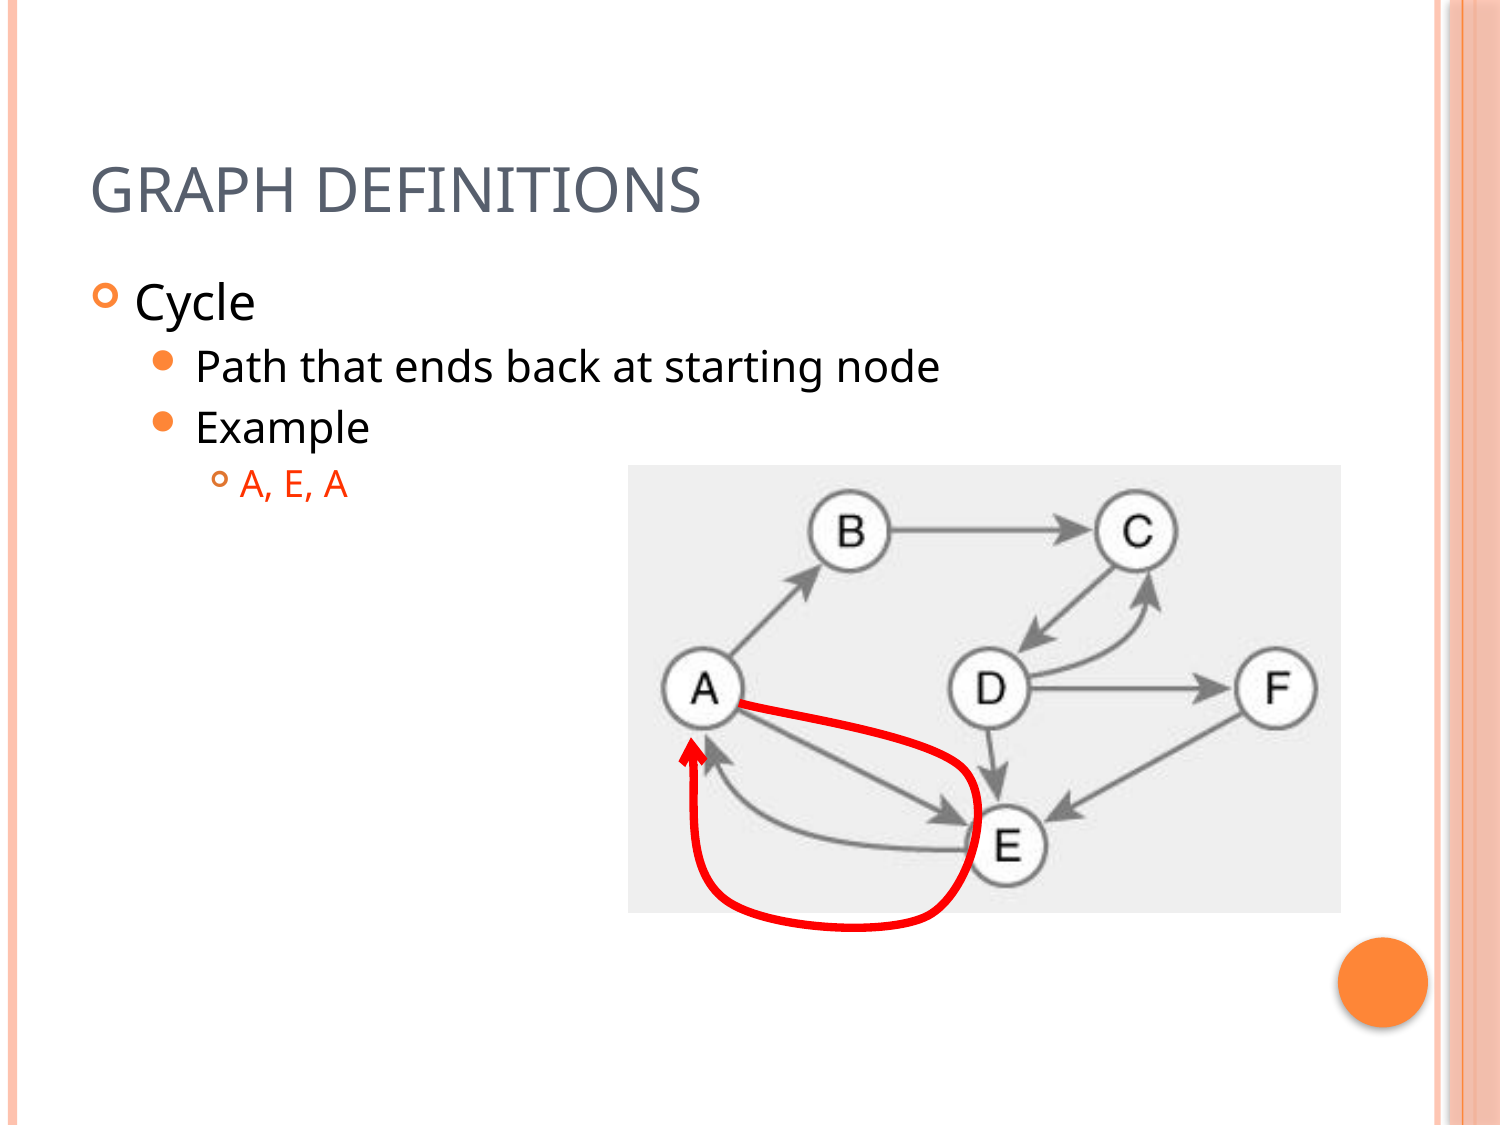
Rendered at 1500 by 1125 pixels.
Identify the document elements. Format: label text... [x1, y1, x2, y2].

title Graph Definitions [75, 45, 1338, 233]
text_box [627, 464, 1342, 913]
list Cycle Path that ends back at starting node Example A, E, A [75, 262, 1300, 1062]
text_box [787, 922, 911, 928]
